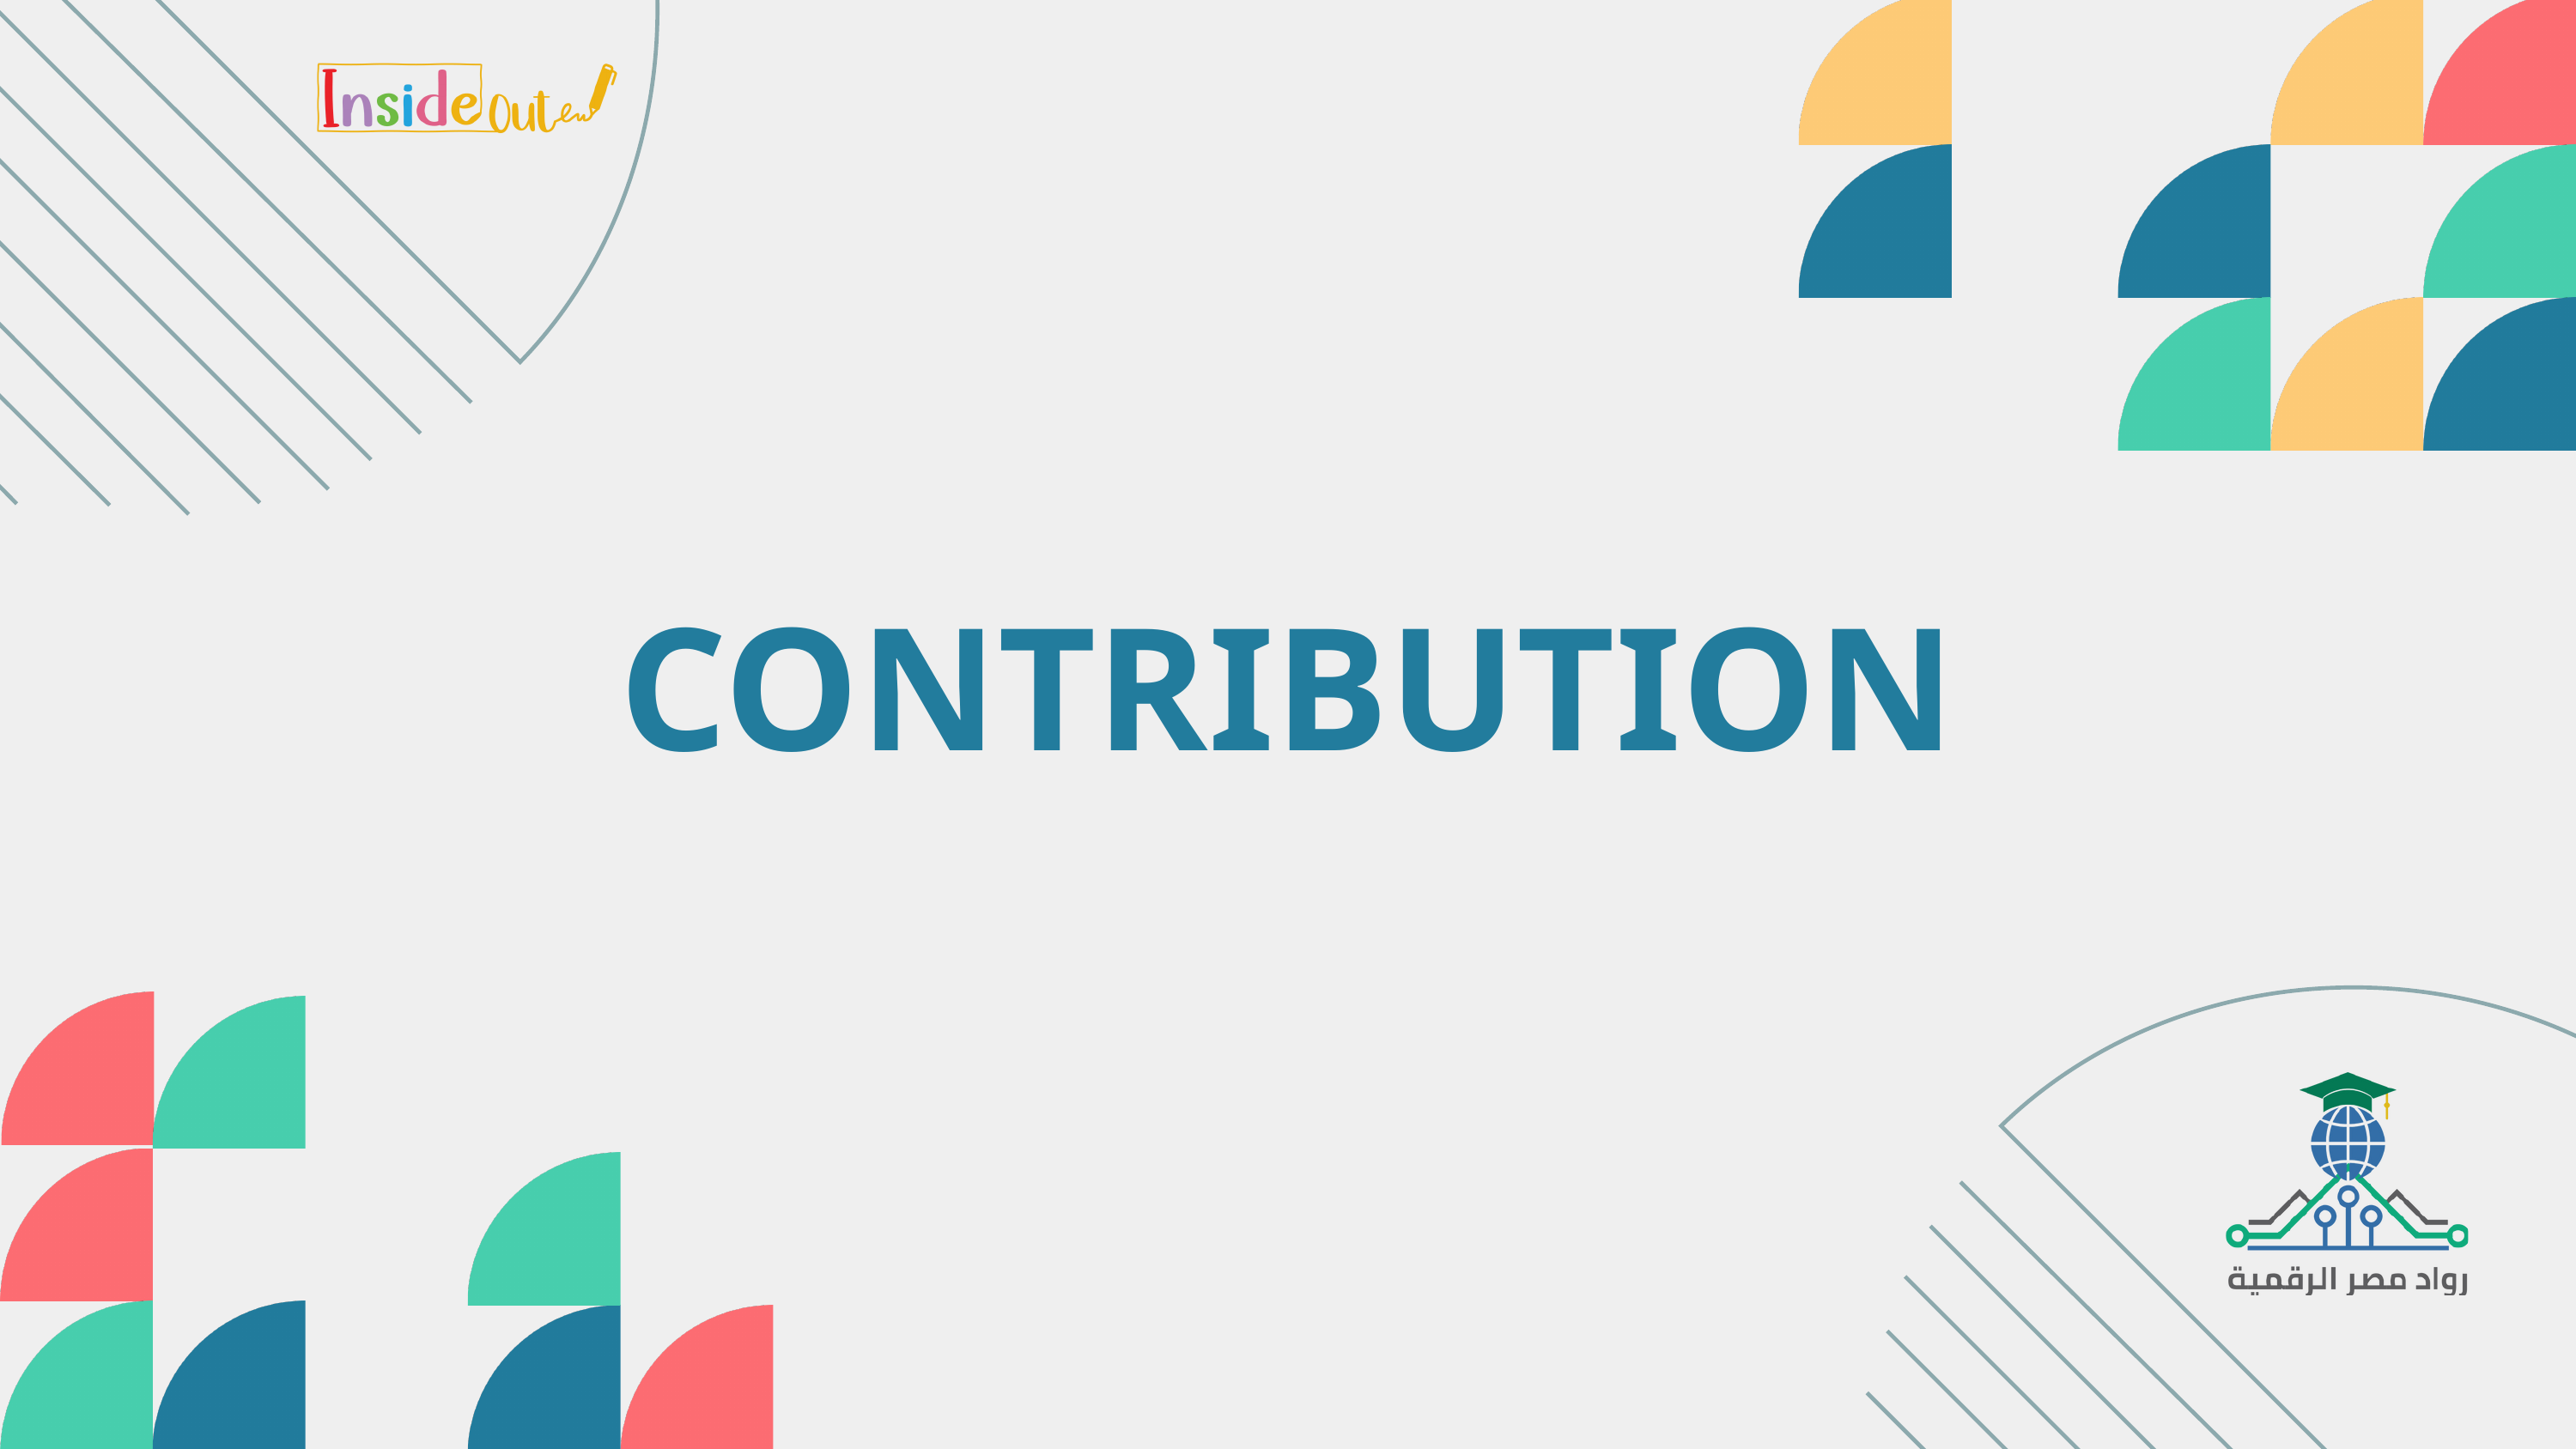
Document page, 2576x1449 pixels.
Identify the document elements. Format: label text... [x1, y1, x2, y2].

text_box [2424, 297, 2576, 451]
text_box [467, 1306, 620, 1449]
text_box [0, 0, 851, 67]
text_box [2423, 144, 2576, 297]
text_box [1, 991, 155, 1145]
text_box [0, 1300, 152, 1449]
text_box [2025, 1066, 2576, 1449]
text_box CONTRIBUTION [539, 615, 2036, 785]
text_box [2117, 144, 2271, 297]
text_box [2271, 297, 2424, 451]
text_box [1798, 144, 1952, 298]
text_box [620, 1305, 774, 1449]
text_box [2270, 0, 2424, 145]
text_box [152, 996, 306, 1149]
text_box [467, 1152, 621, 1306]
text_box [2117, 297, 2271, 451]
text_box [152, 1300, 306, 1449]
text_box [0, 1149, 153, 1300]
text_box [1798, 0, 1952, 144]
text_box [2424, 0, 2576, 144]
text_box [209, 74, 727, 362]
